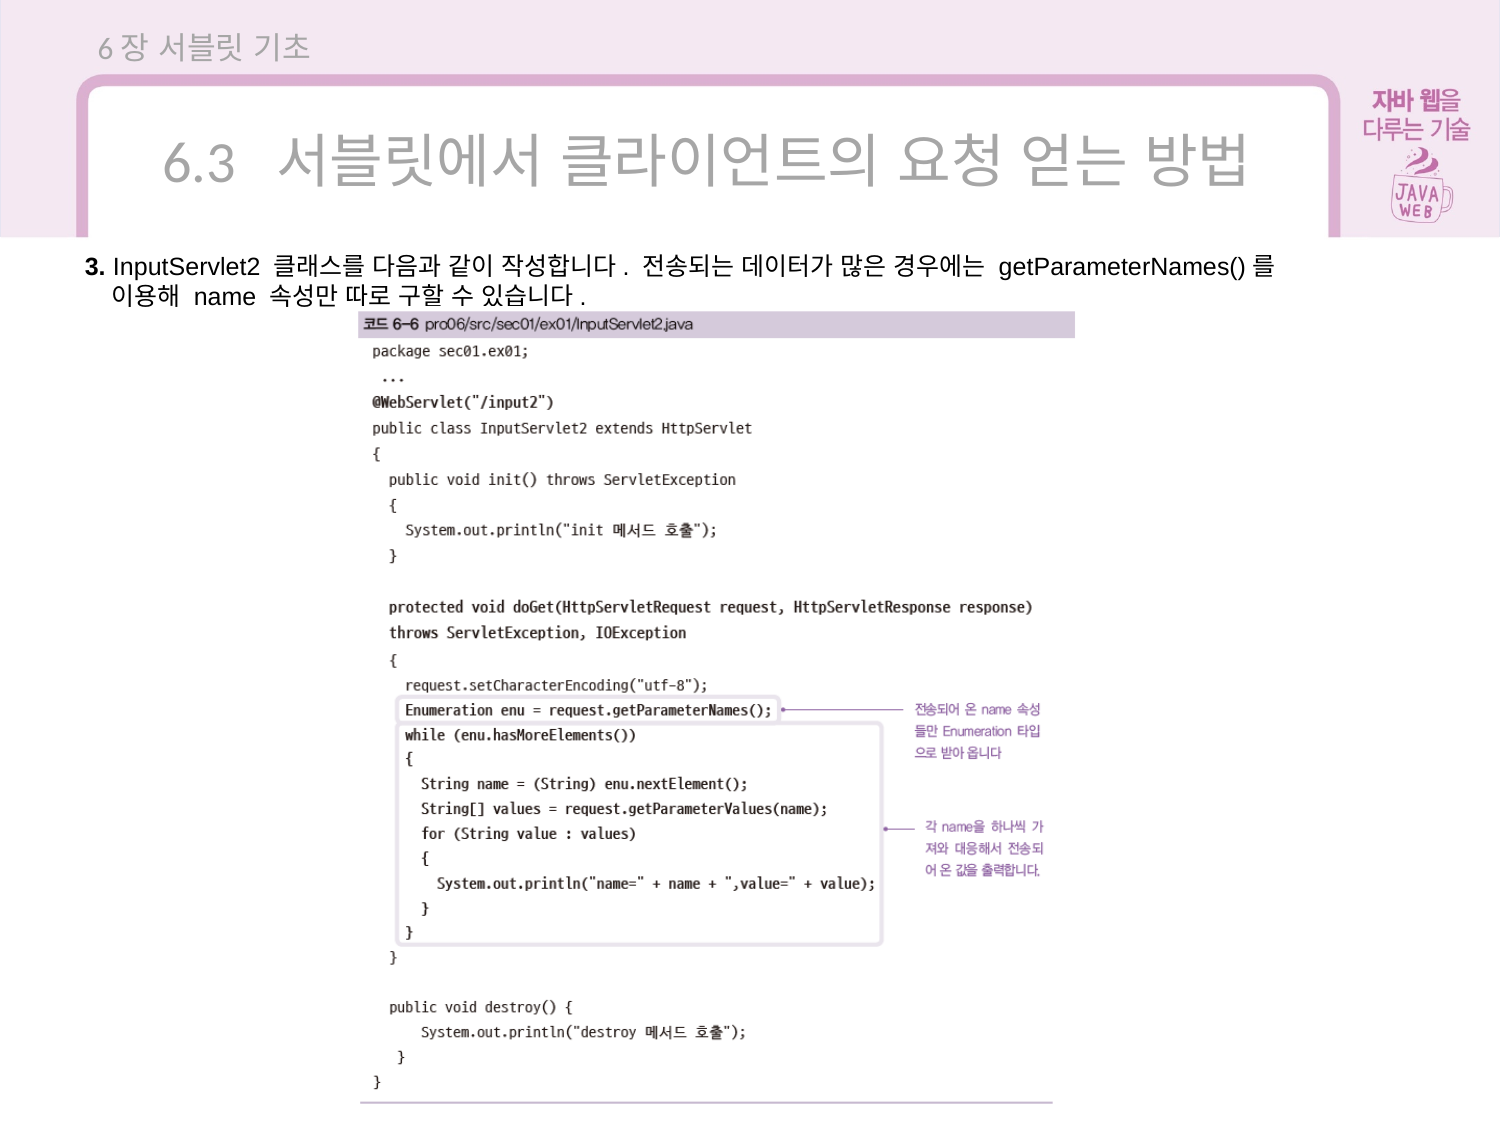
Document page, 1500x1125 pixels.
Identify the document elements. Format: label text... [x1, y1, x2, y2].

picture [0, 0, 1500, 1125]
text_box 6장 서블릿 기초 [82, 0, 1133, 74]
text_box 6.3 서블릿에서 클라이언트의 요청 얻는 방법 [82, 117, 1331, 202]
text_box 3. InputServlet2 클래스를 다음과 같이 작성합니다. 전송되는 데이터가 많은 경우에는 getParameterNames()를 이용해 name 속성만 따로 구할 수 있습니다. [70, 242, 1383, 318]
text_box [355, 306, 1088, 1111]
